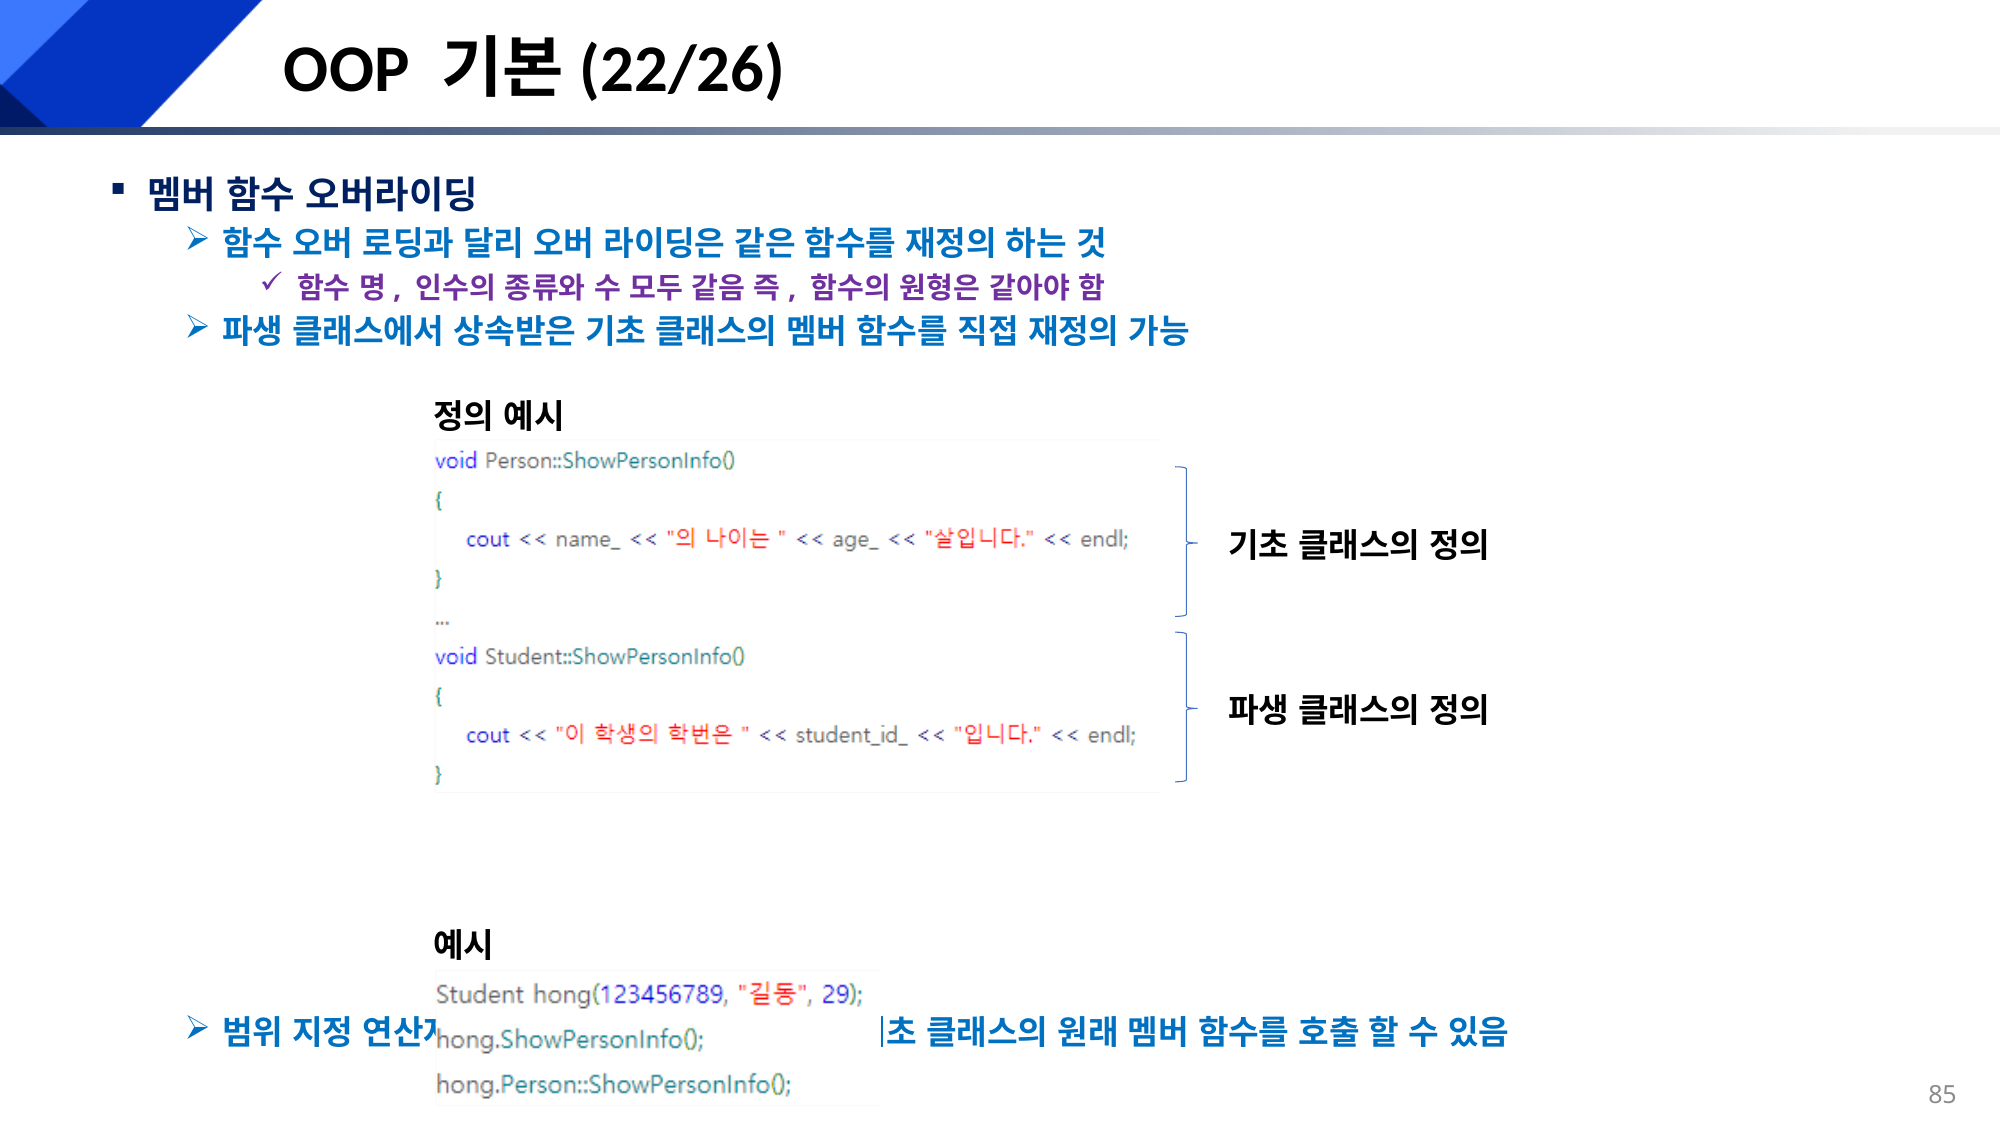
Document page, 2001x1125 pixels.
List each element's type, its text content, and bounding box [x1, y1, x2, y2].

picture [0, 0, 264, 127]
picture [418, 426, 1160, 807]
text_box 파생 클래스의 정의 [1213, 676, 1563, 738]
text_box 기초 클래스의 정의 [1213, 511, 1563, 572]
text_box 예시 [418, 911, 1102, 973]
text_box [1175, 466, 1198, 617]
picture [429, 962, 881, 1124]
title OOP 기본(22/26) [225, 24, 1971, 116]
slide_number 84 [1885, 1065, 2000, 1125]
text_box 정의 예시 [418, 383, 1102, 426]
list 멤버 함수 오버라이딩 함수 오버 로딩과 달리 오버 라이딩은 같은 함수를 재정의 하는 것 함수 명, 인수의 종류와 수 모두 같음 즉, 함수의 원형은 같아야 함 파생 클래스에서 상속받은 기초 클래스의 멤버 함수를 직접 재정의 가능 범위 지정 연산자를 사용하면 파생 클래스에서 기초 클래스의 원래 멤버 함수를 호출 할 수 있음 [94, 168, 1906, 928]
text_box [1175, 631, 1198, 783]
